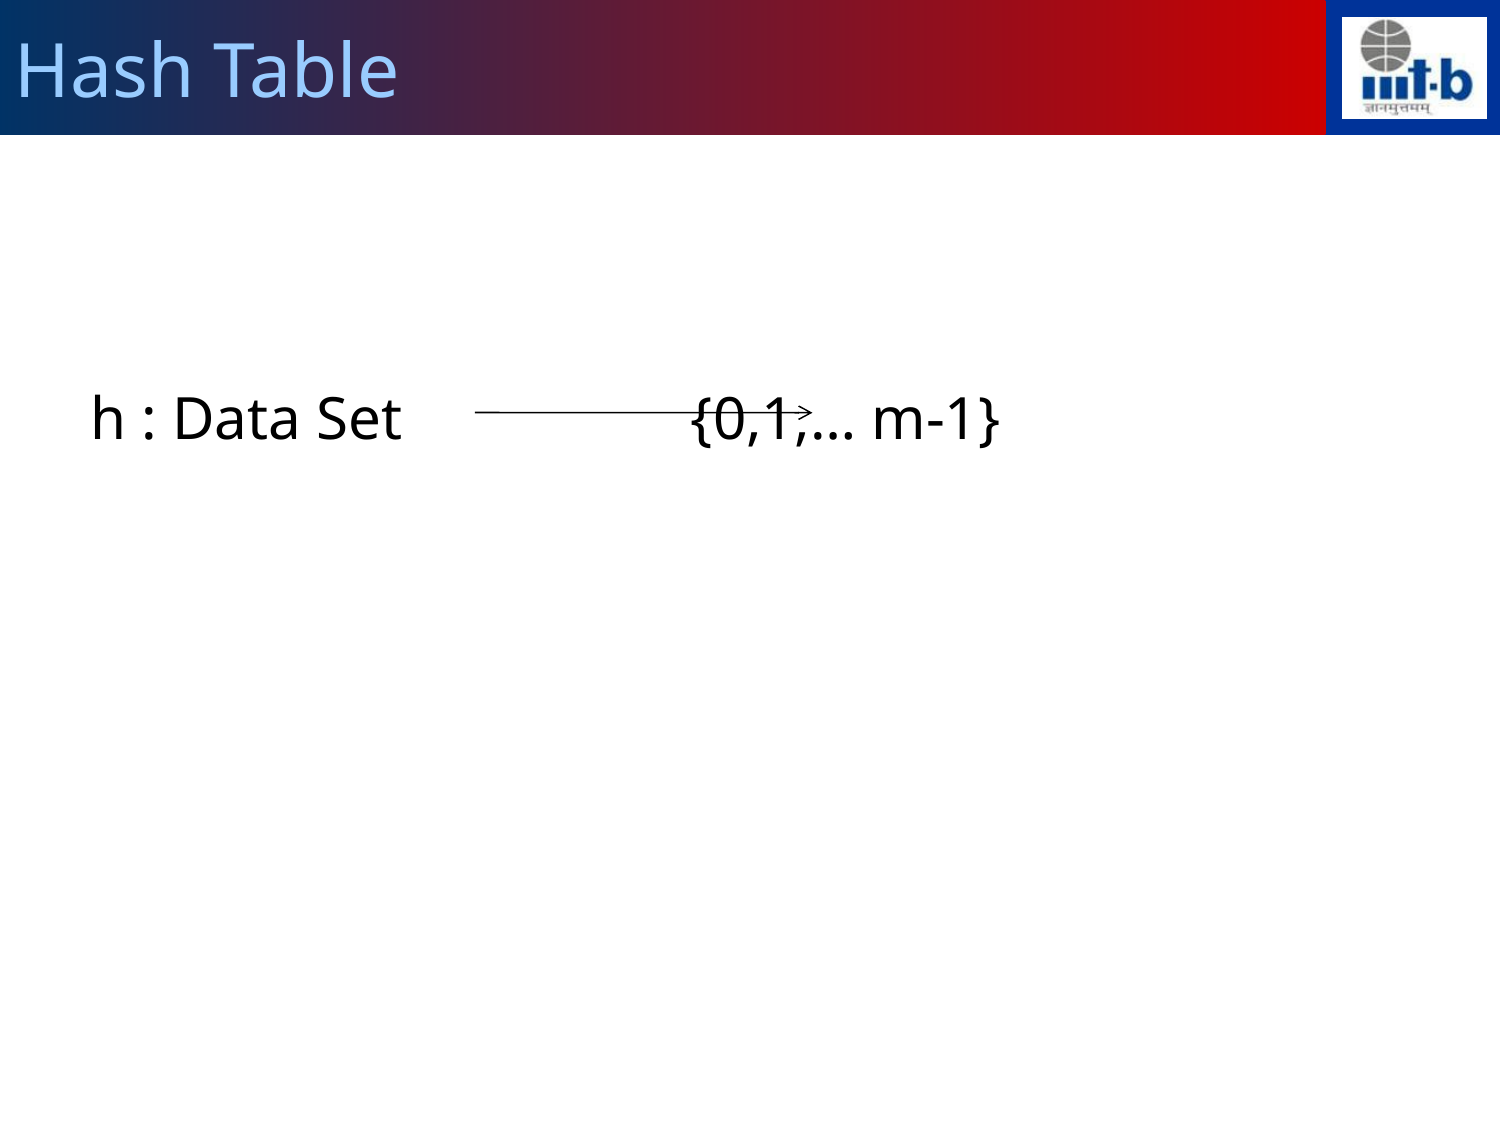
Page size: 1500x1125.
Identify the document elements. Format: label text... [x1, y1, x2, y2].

list h : Data Set {0,1,… m-1} [74, 199, 1426, 1006]
title Hash Table [0, 0, 1326, 136]
picture [1342, 17, 1487, 119]
